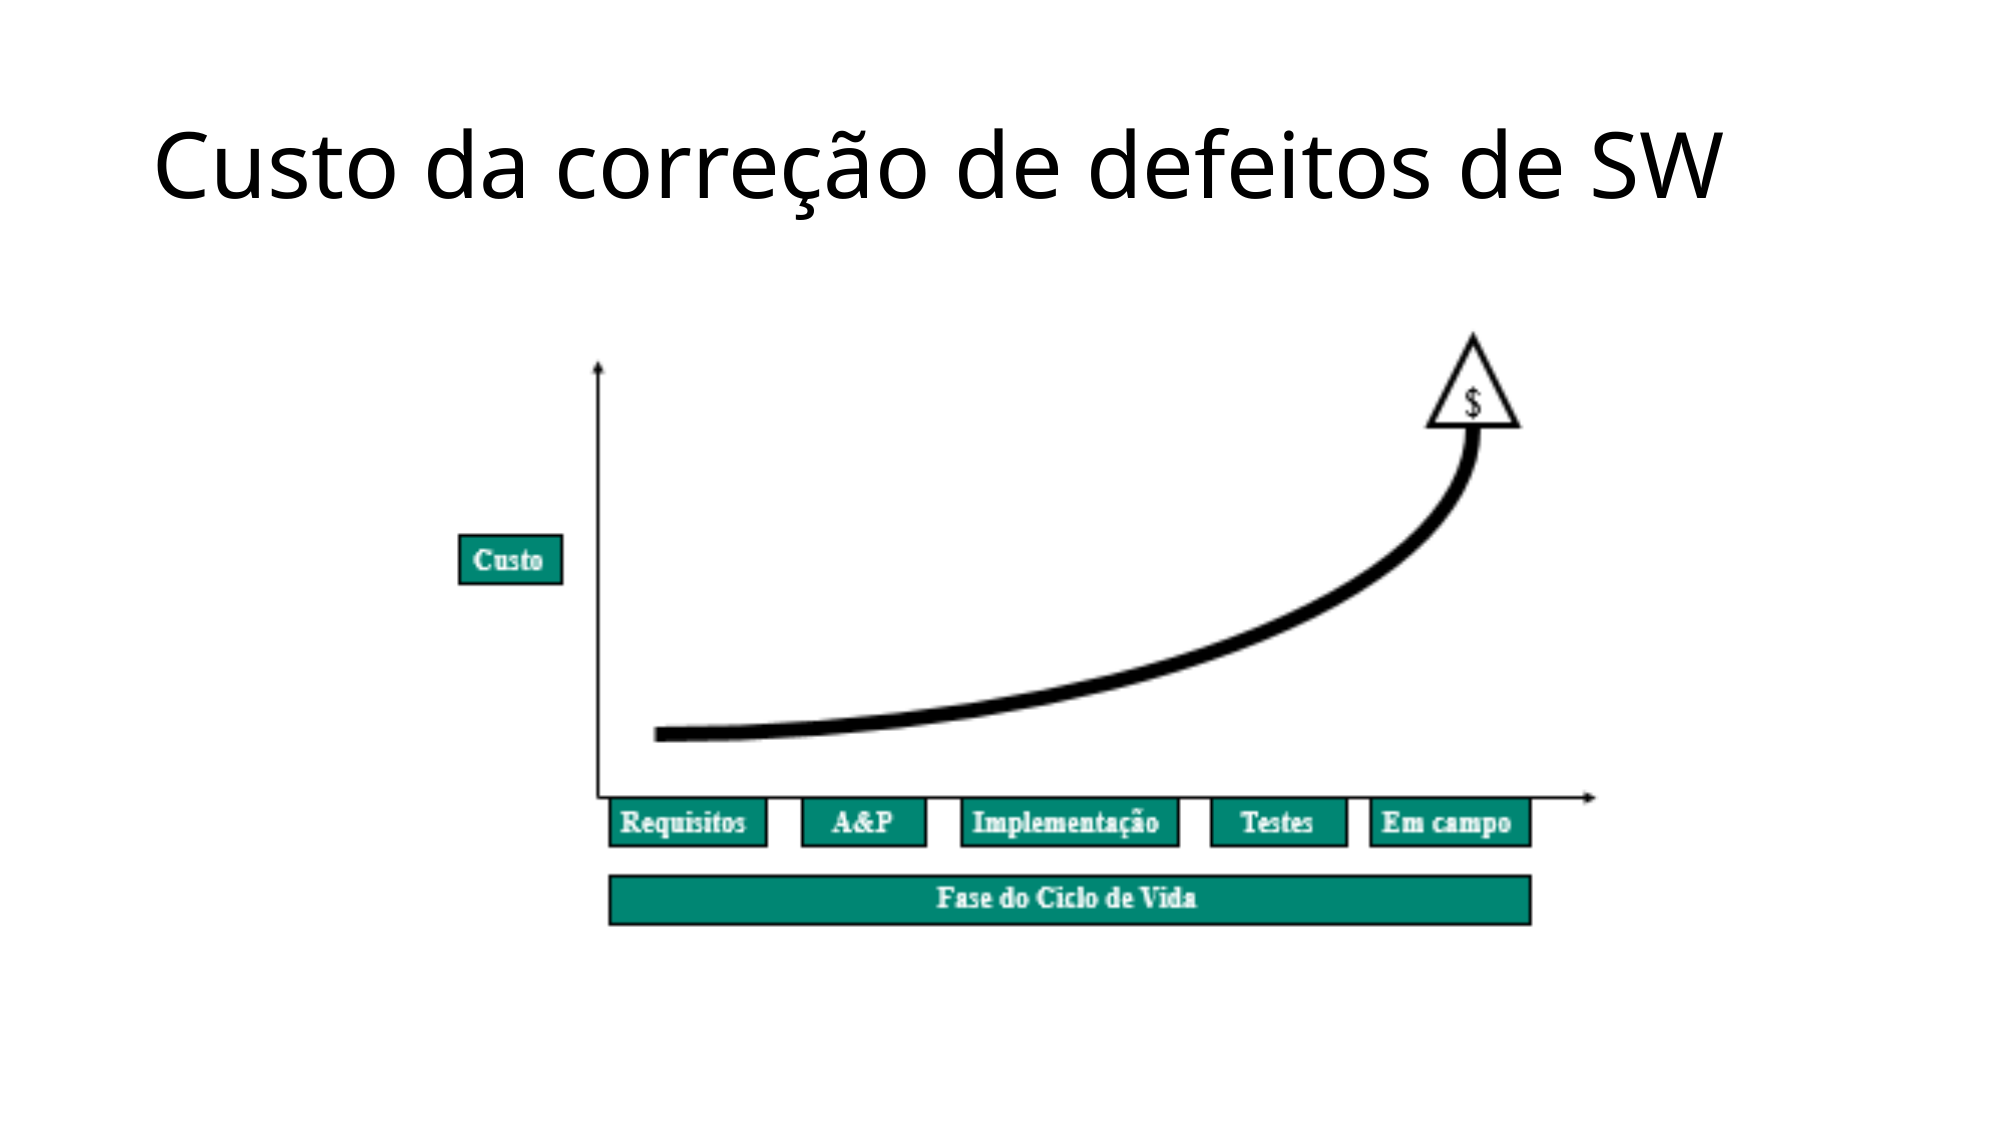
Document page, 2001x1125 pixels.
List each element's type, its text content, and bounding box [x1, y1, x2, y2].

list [419, 324, 1617, 969]
title Custo da correção de defeitos de SW [137, 59, 1863, 278]
